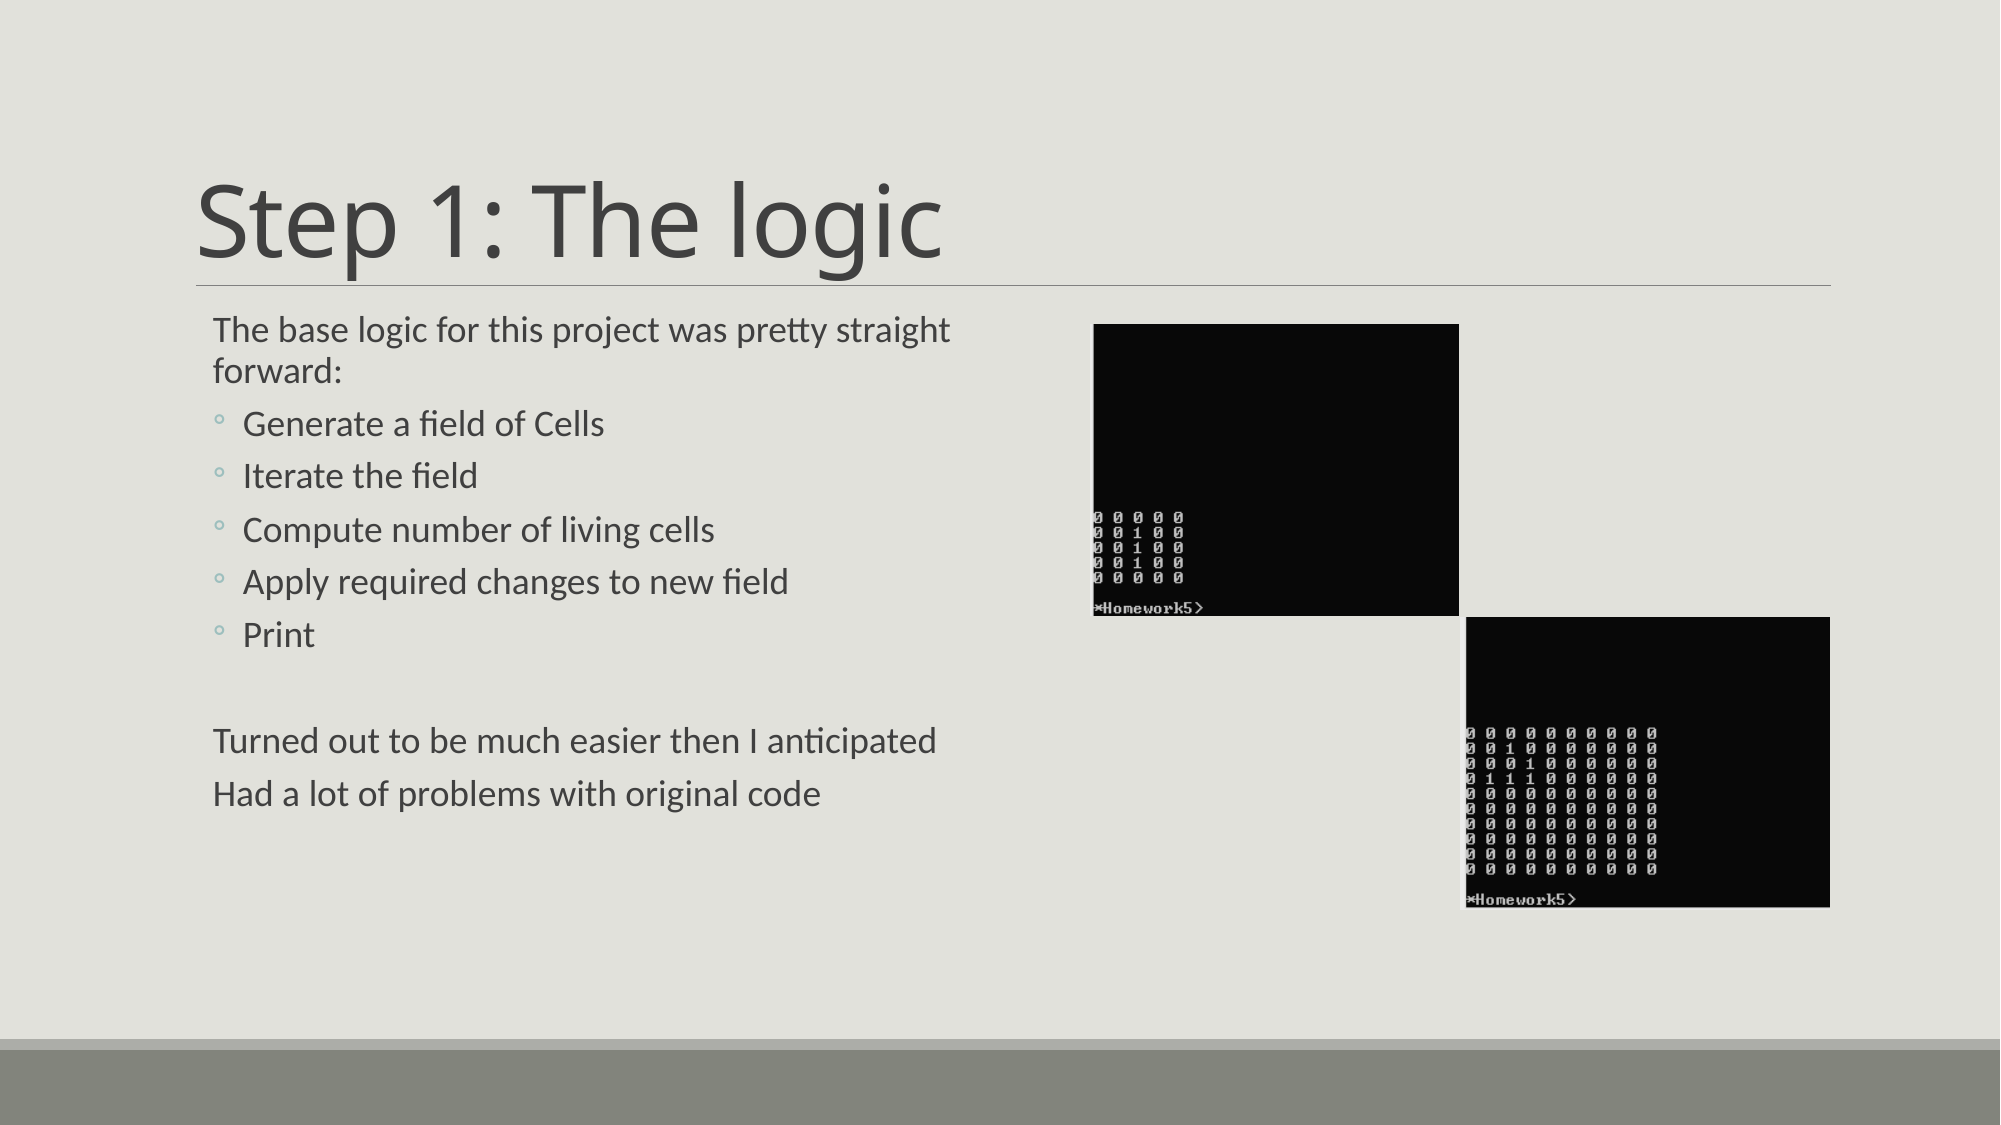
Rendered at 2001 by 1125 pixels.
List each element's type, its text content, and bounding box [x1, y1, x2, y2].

list The base logic for this project was pretty straight forward: Generate a field of Cells Iterate the field Compute number of living cells Apply required changes to new field Print Turned out to be much easier then I anticipated Had a lot of problems with original code [180, 302, 990, 963]
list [1089, 322, 1460, 617]
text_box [1458, 615, 1831, 911]
title Step 1: The logic [180, 47, 1830, 285]
